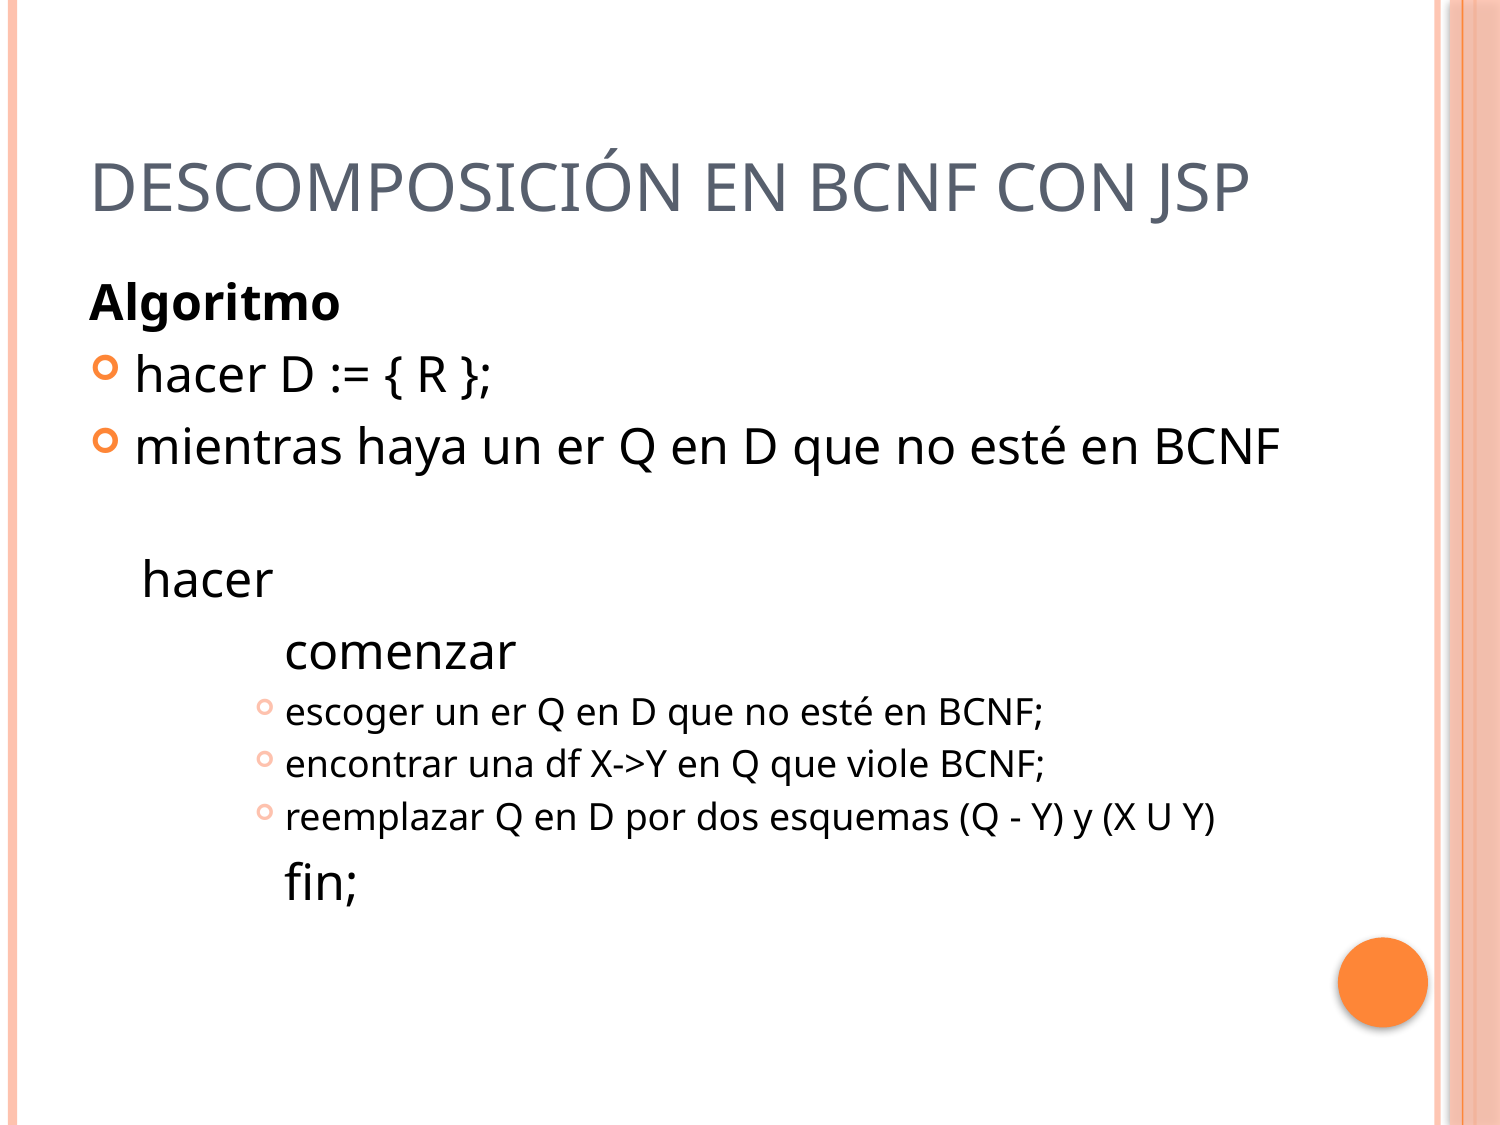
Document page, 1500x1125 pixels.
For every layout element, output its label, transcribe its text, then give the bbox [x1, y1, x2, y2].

title Descomposición en BCNF con JSP [75, 45, 1300, 233]
list Algoritmo hacer D := { R }; mientras haya un er Q en D que no esté en BCNF hacer comenzar escoger un er Q en D que no esté en BCNF; encontrar una df X->Y en Q que viole BCNF; reemplazar Q en D por dos esquemas (Q - Y) y (X U Y) fin; [75, 262, 1300, 1062]
